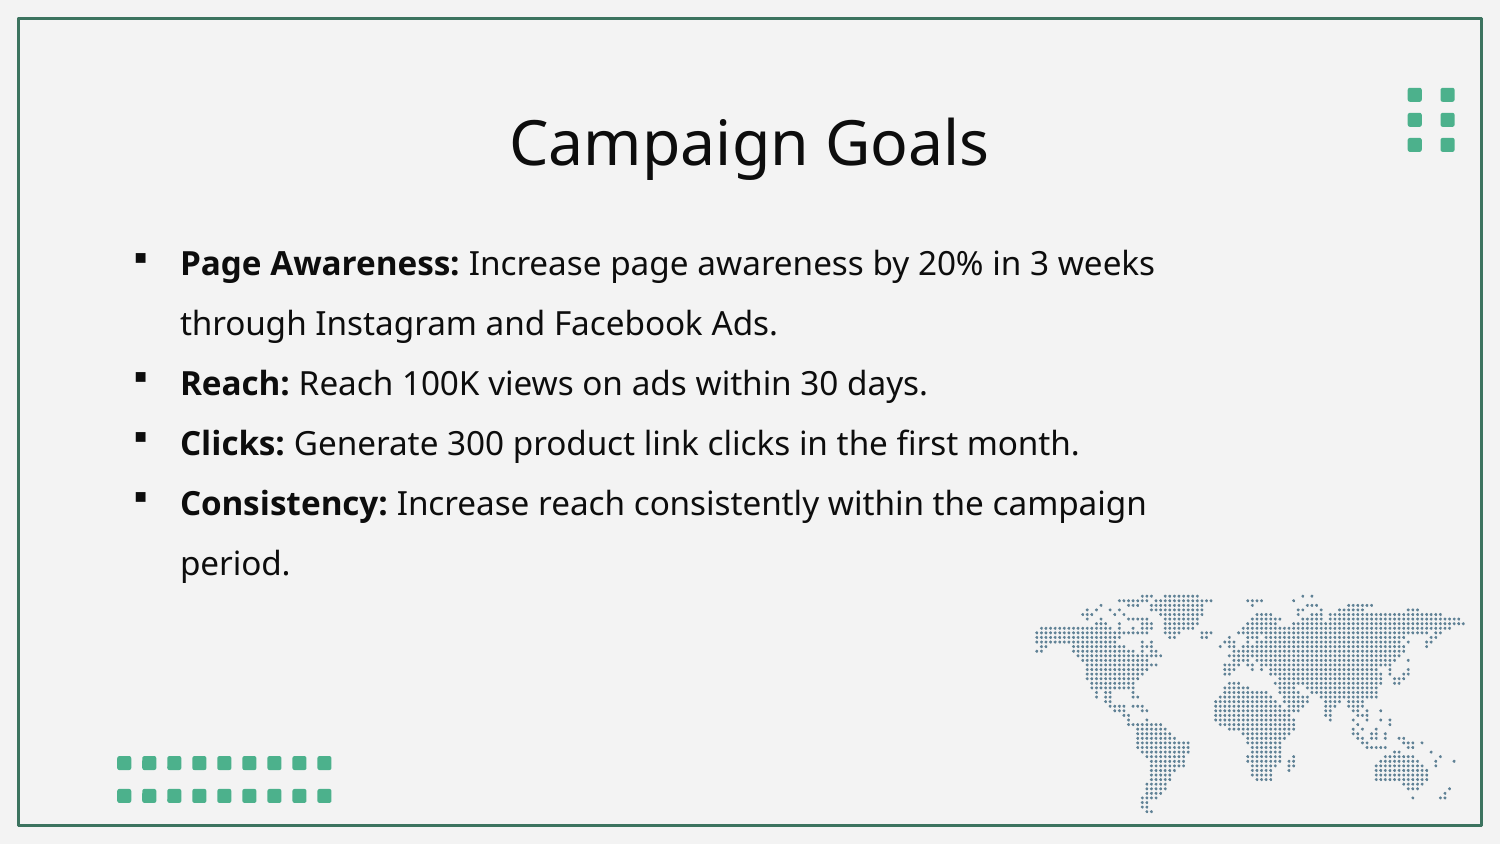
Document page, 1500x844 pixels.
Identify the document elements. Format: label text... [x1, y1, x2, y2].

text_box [1034, 594, 1466, 814]
title Campaign Goals [118, 87, 1382, 182]
subtitle Page Awareness: Increase page awareness by 20% in 3 weeks through Instagram and Facebook Ads. Reach: Reach 100K views on ads within 30 days. Clicks: Generate 300 product link clicks in the first month. Consistency: Increase reach consistently within the campaign period. [118, 207, 1212, 641]
